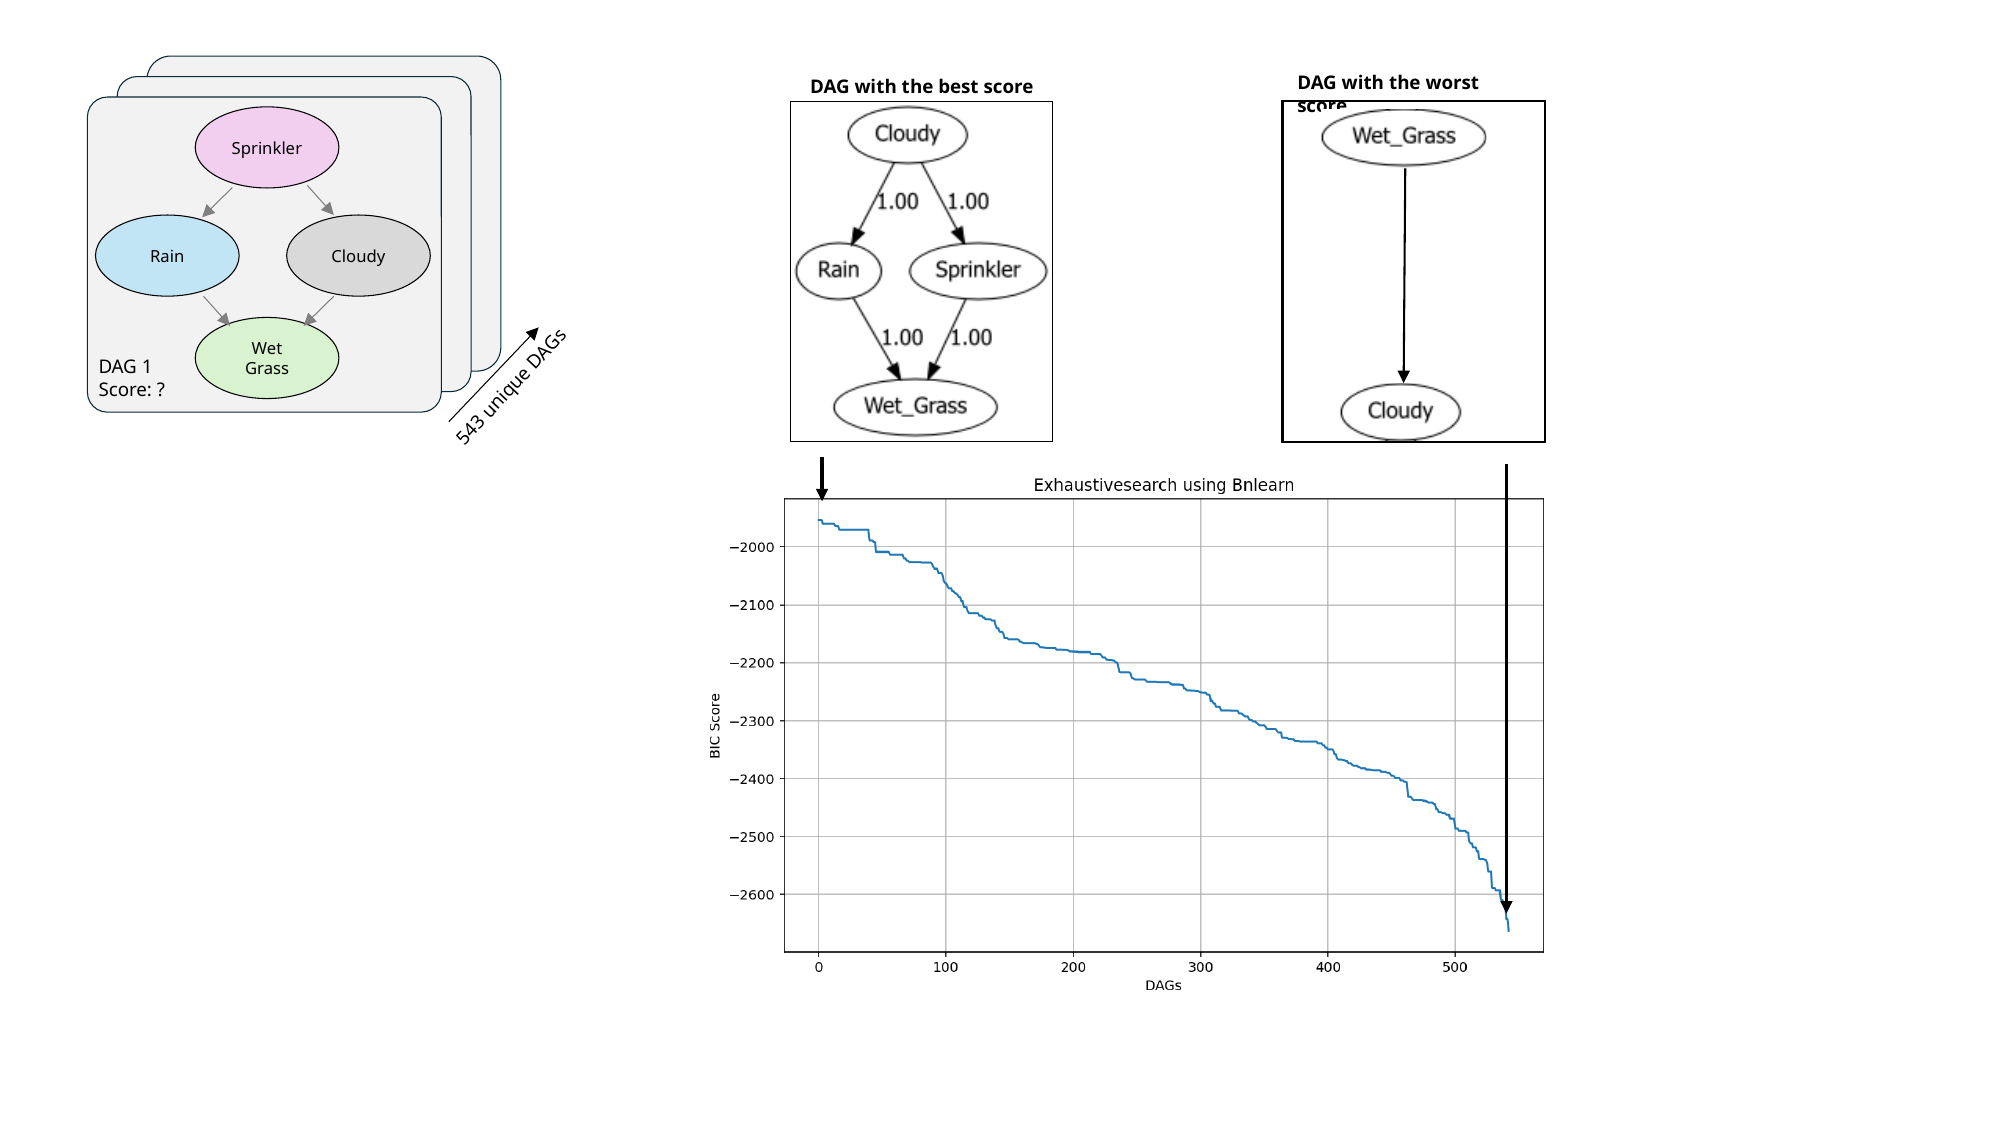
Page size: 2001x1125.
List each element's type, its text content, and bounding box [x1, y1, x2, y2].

picture [699, 467, 1552, 1002]
text_box 543 unique DAGs [435, 423, 502, 465]
picture [789, 100, 1054, 443]
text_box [86, 55, 502, 413]
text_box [448, 326, 540, 423]
text_box DAG with the best score [790, 67, 1053, 100]
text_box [1281, 62, 1546, 443]
text_box 543 unique DAGs [540, 307, 586, 382]
